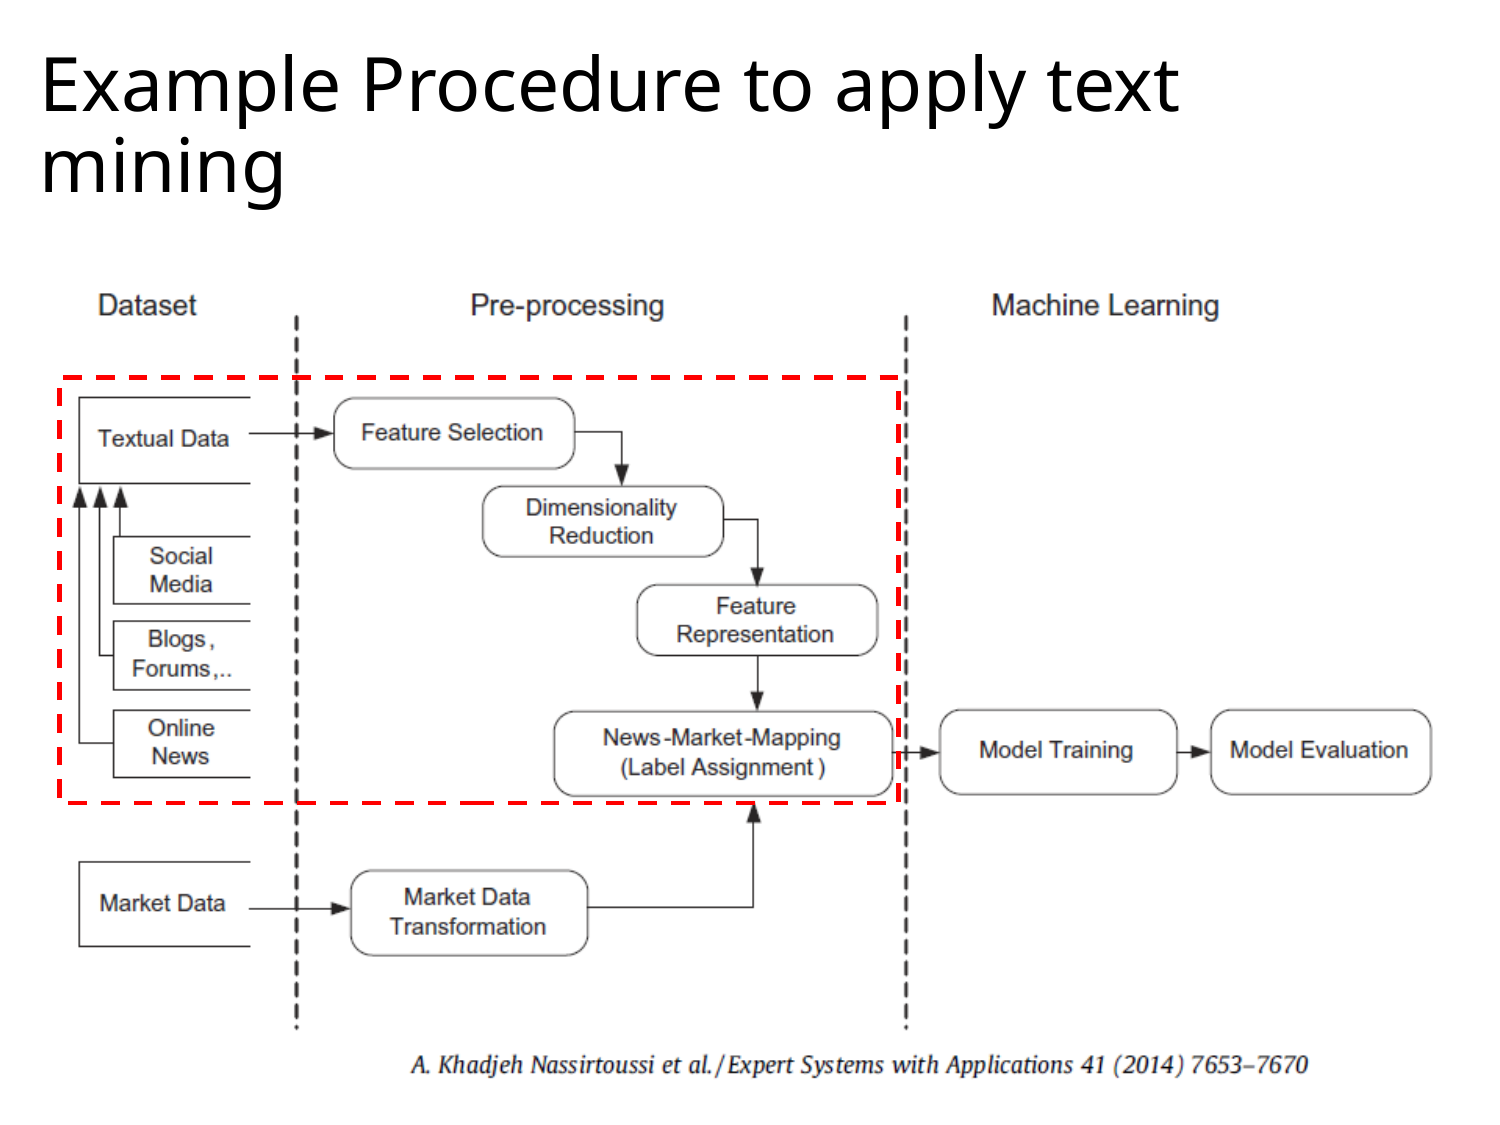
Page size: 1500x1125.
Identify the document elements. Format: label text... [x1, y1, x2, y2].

title Example Procedure to apply text mining [24, 19, 1453, 237]
picture [24, 264, 1475, 1091]
